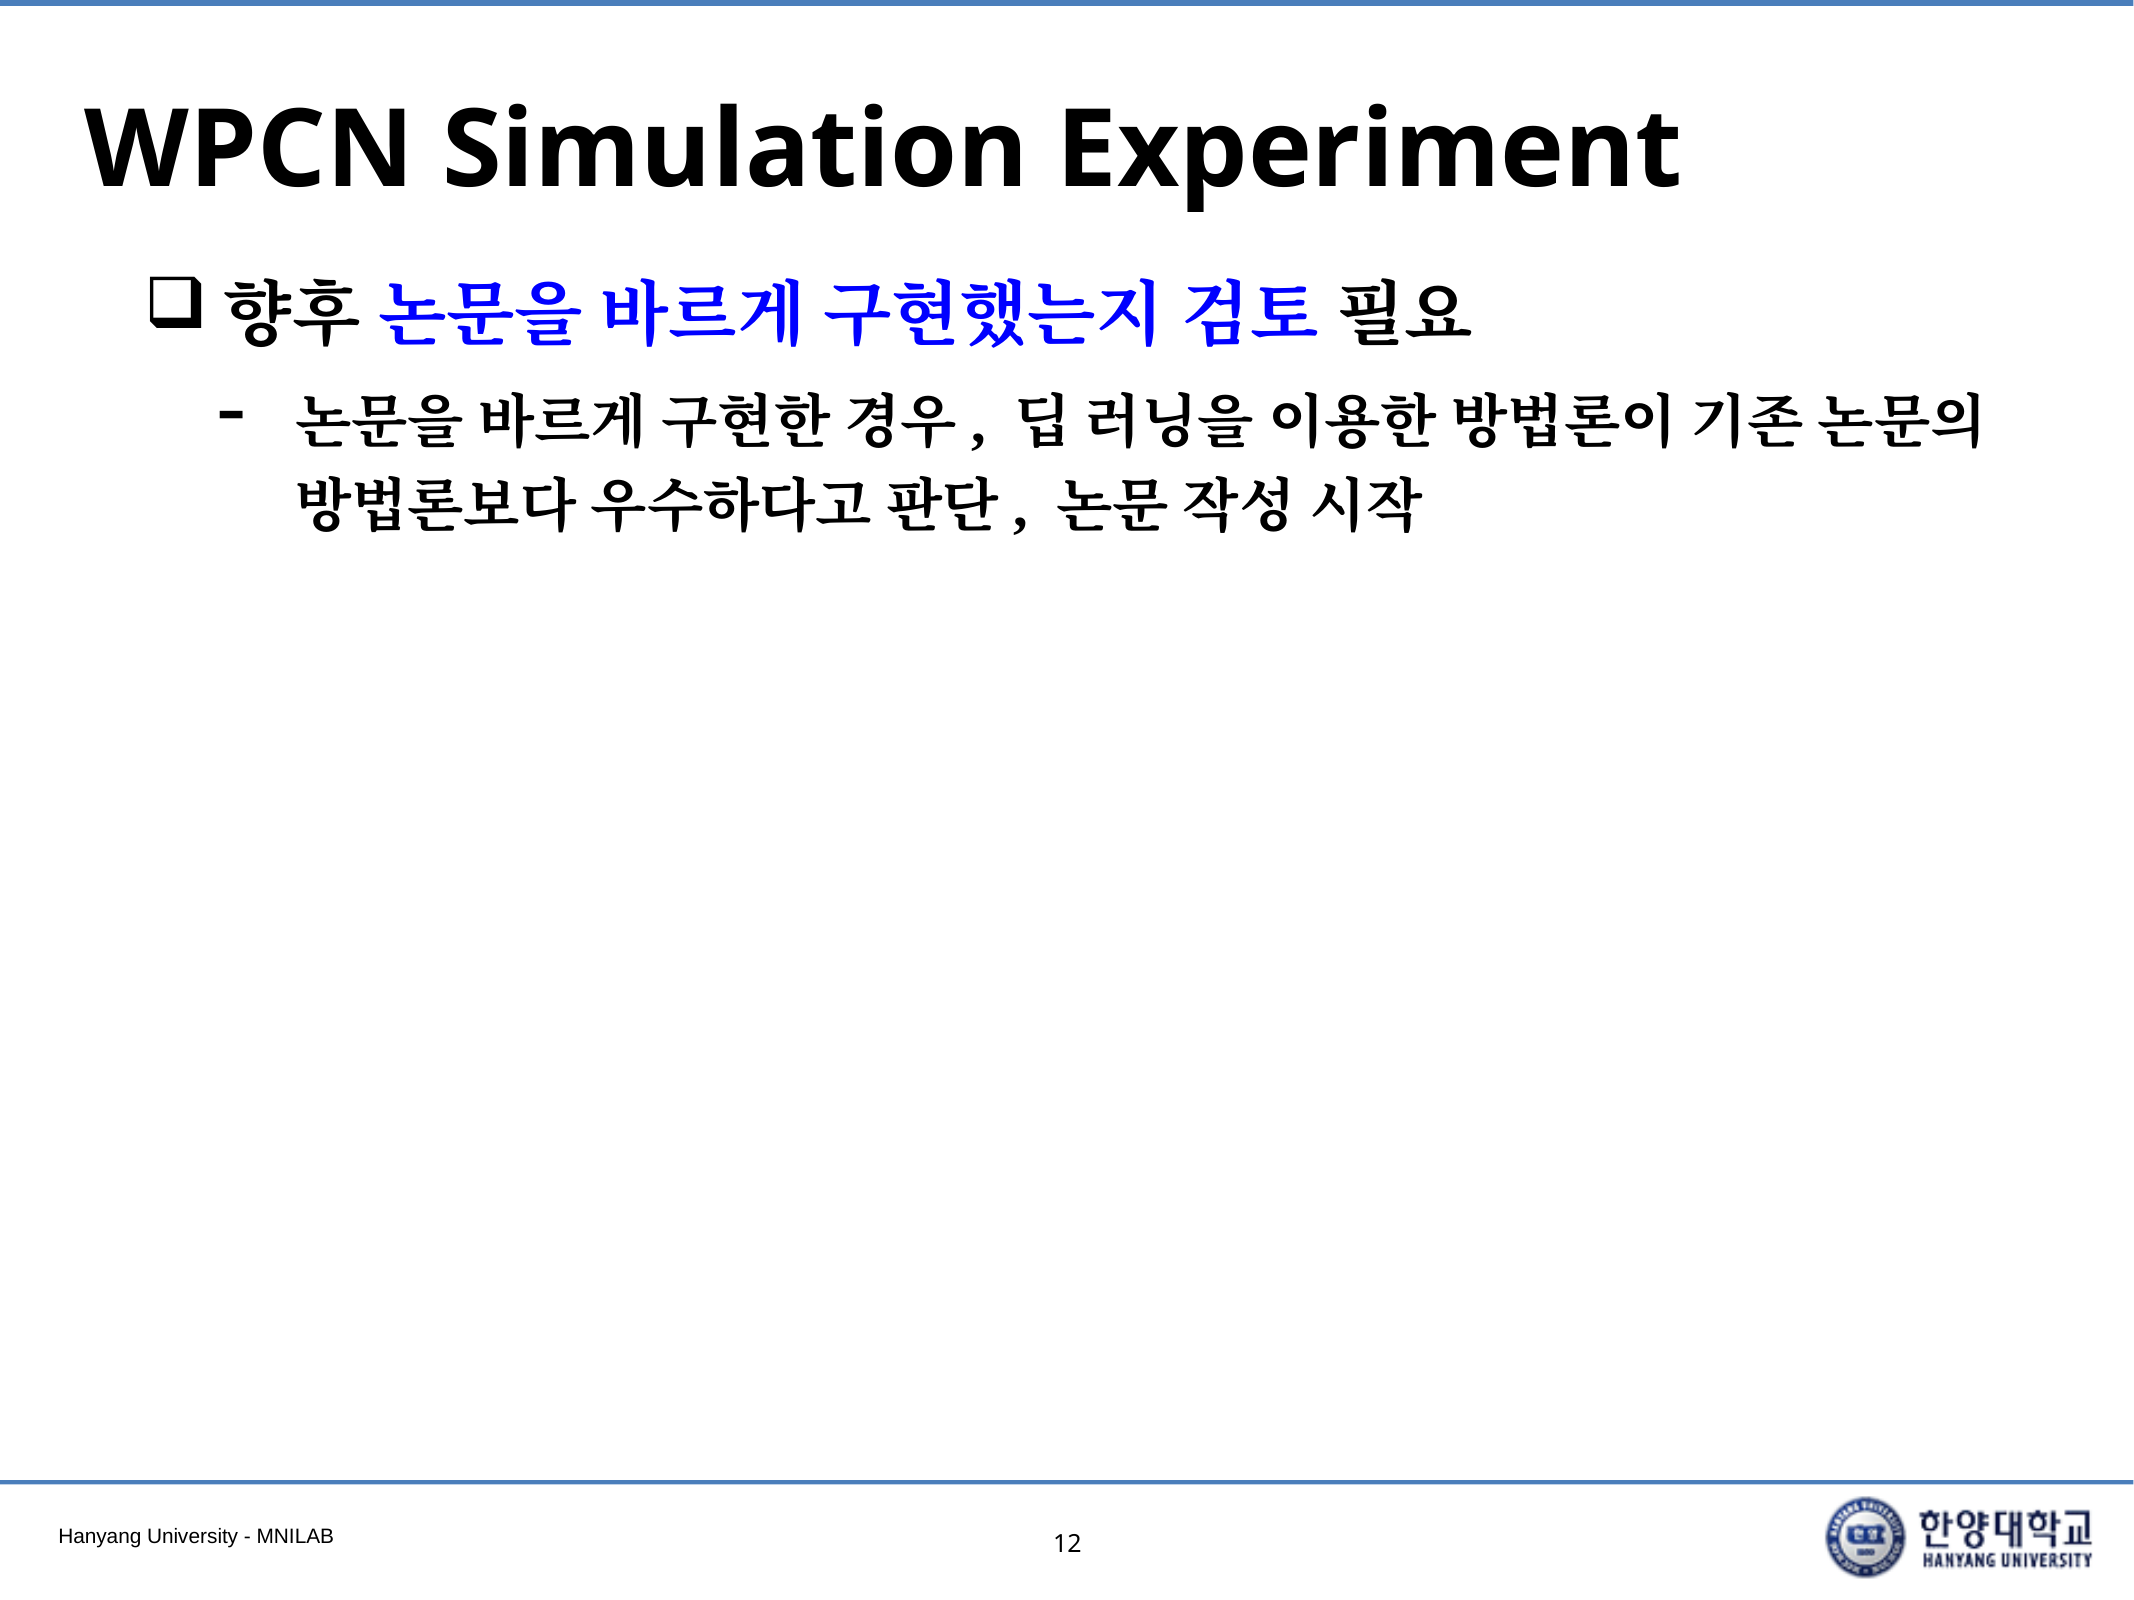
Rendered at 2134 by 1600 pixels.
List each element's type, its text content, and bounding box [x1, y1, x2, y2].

picture [1797, 1495, 2128, 1581]
slide_number 12 [1037, 1518, 1098, 1567]
title WPCN Simulation Experiment [75, 41, 2058, 245]
list 향후 논문을 바르게 구현했는지 검토 필요 논문을 바르게 구현한 경우, 딥 러닝을 이용한 방법론이 기존 논문의 방법론보다 우수하다고 판단, 논문 작성 시작 [136, 243, 2038, 632]
